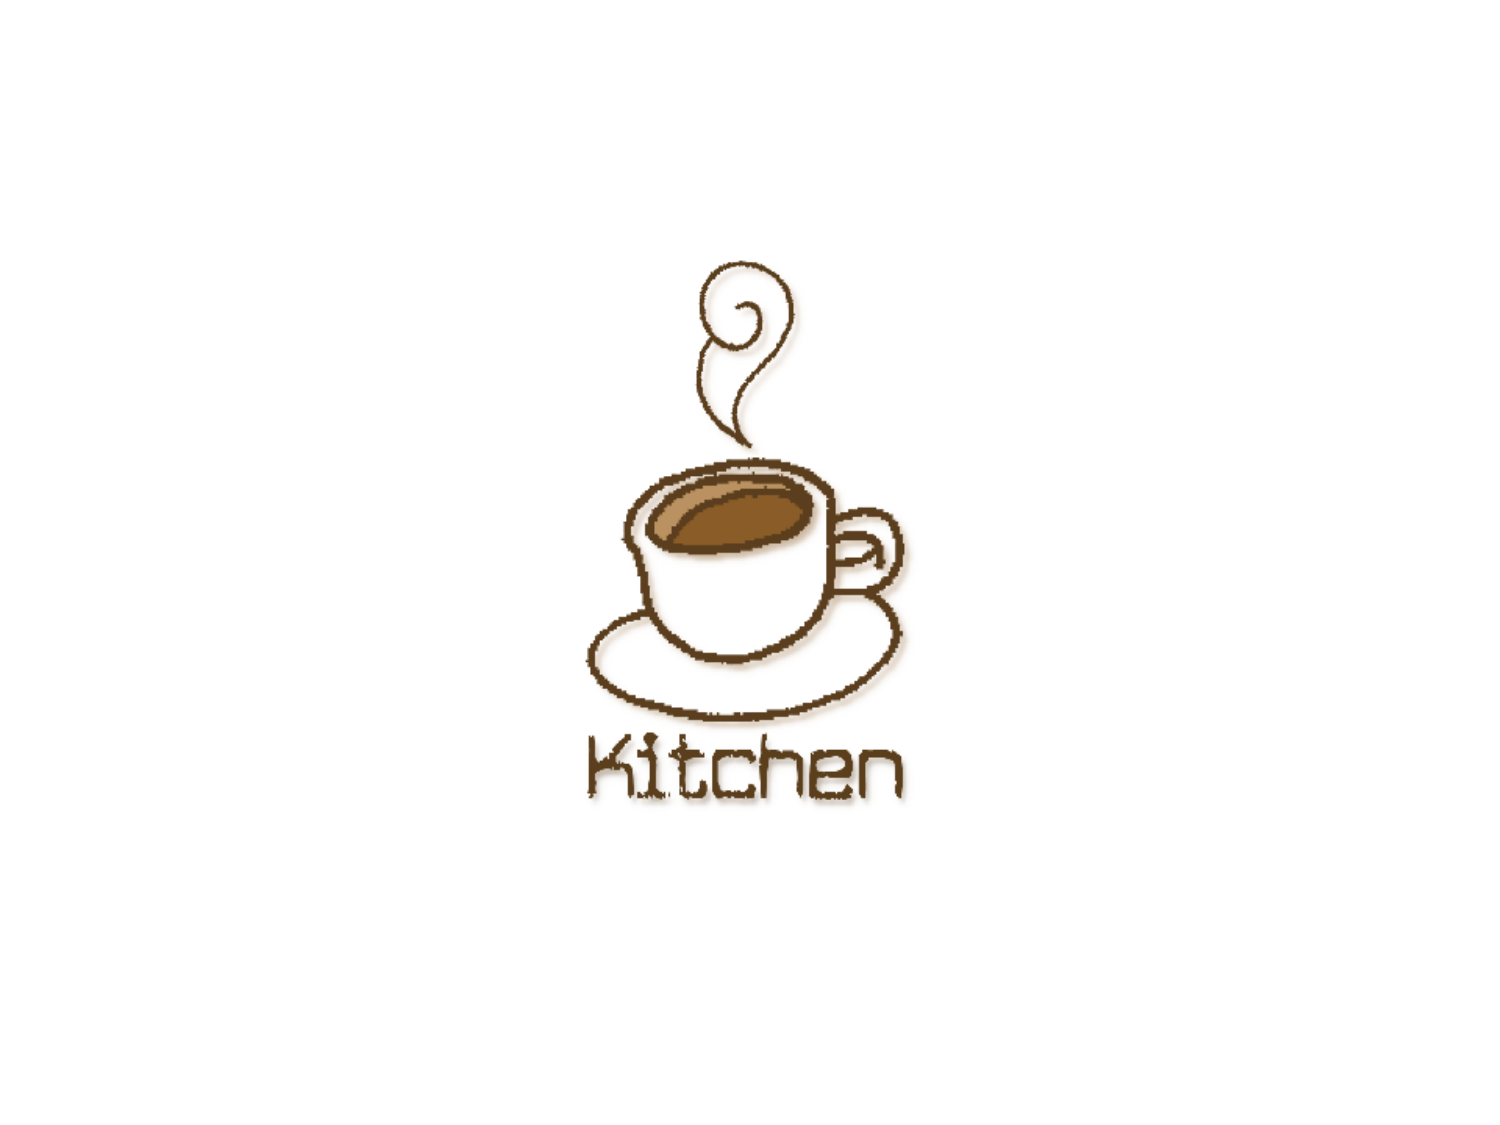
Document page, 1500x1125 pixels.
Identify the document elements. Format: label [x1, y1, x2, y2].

picture [374, 224, 1088, 926]
